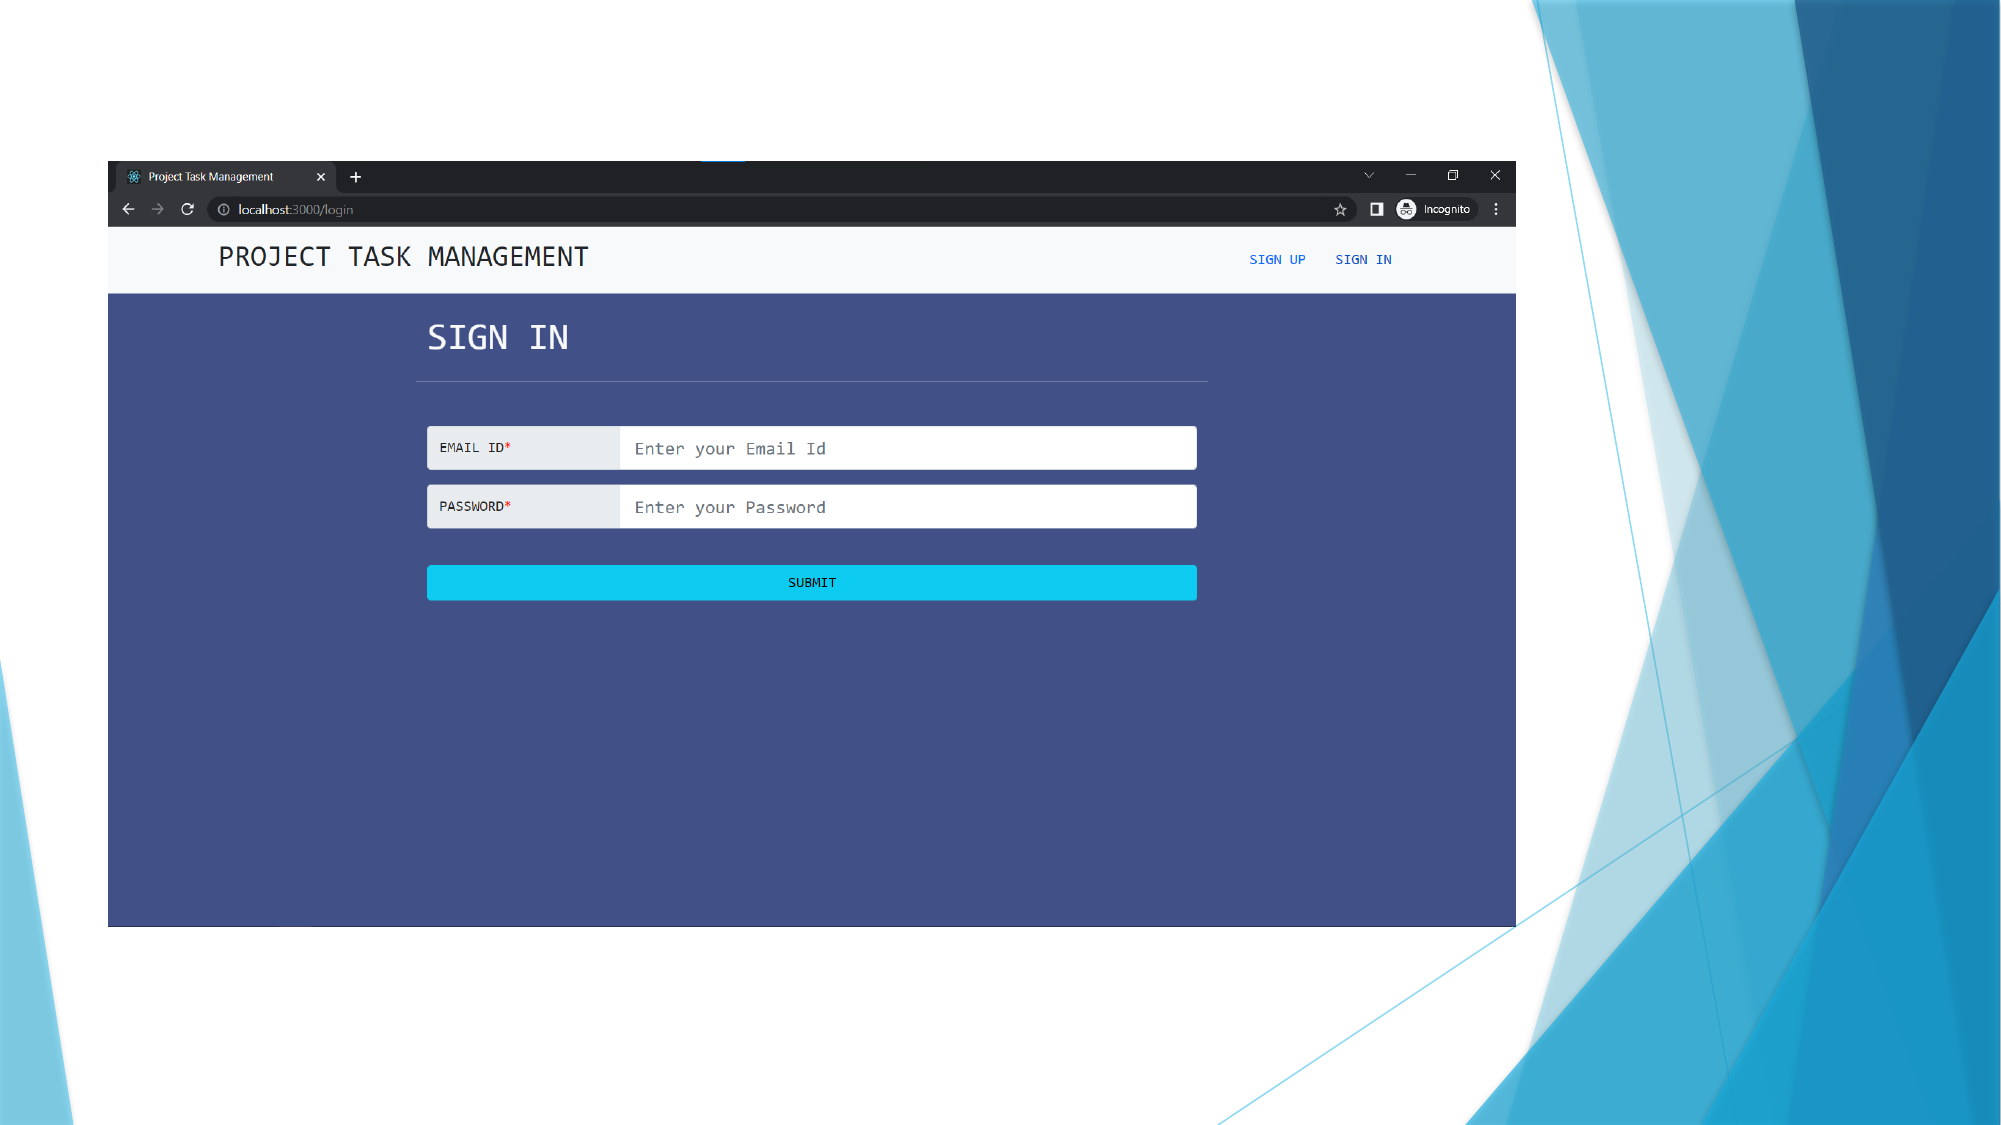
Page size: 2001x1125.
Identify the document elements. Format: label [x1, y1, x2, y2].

picture [107, 160, 1517, 927]
